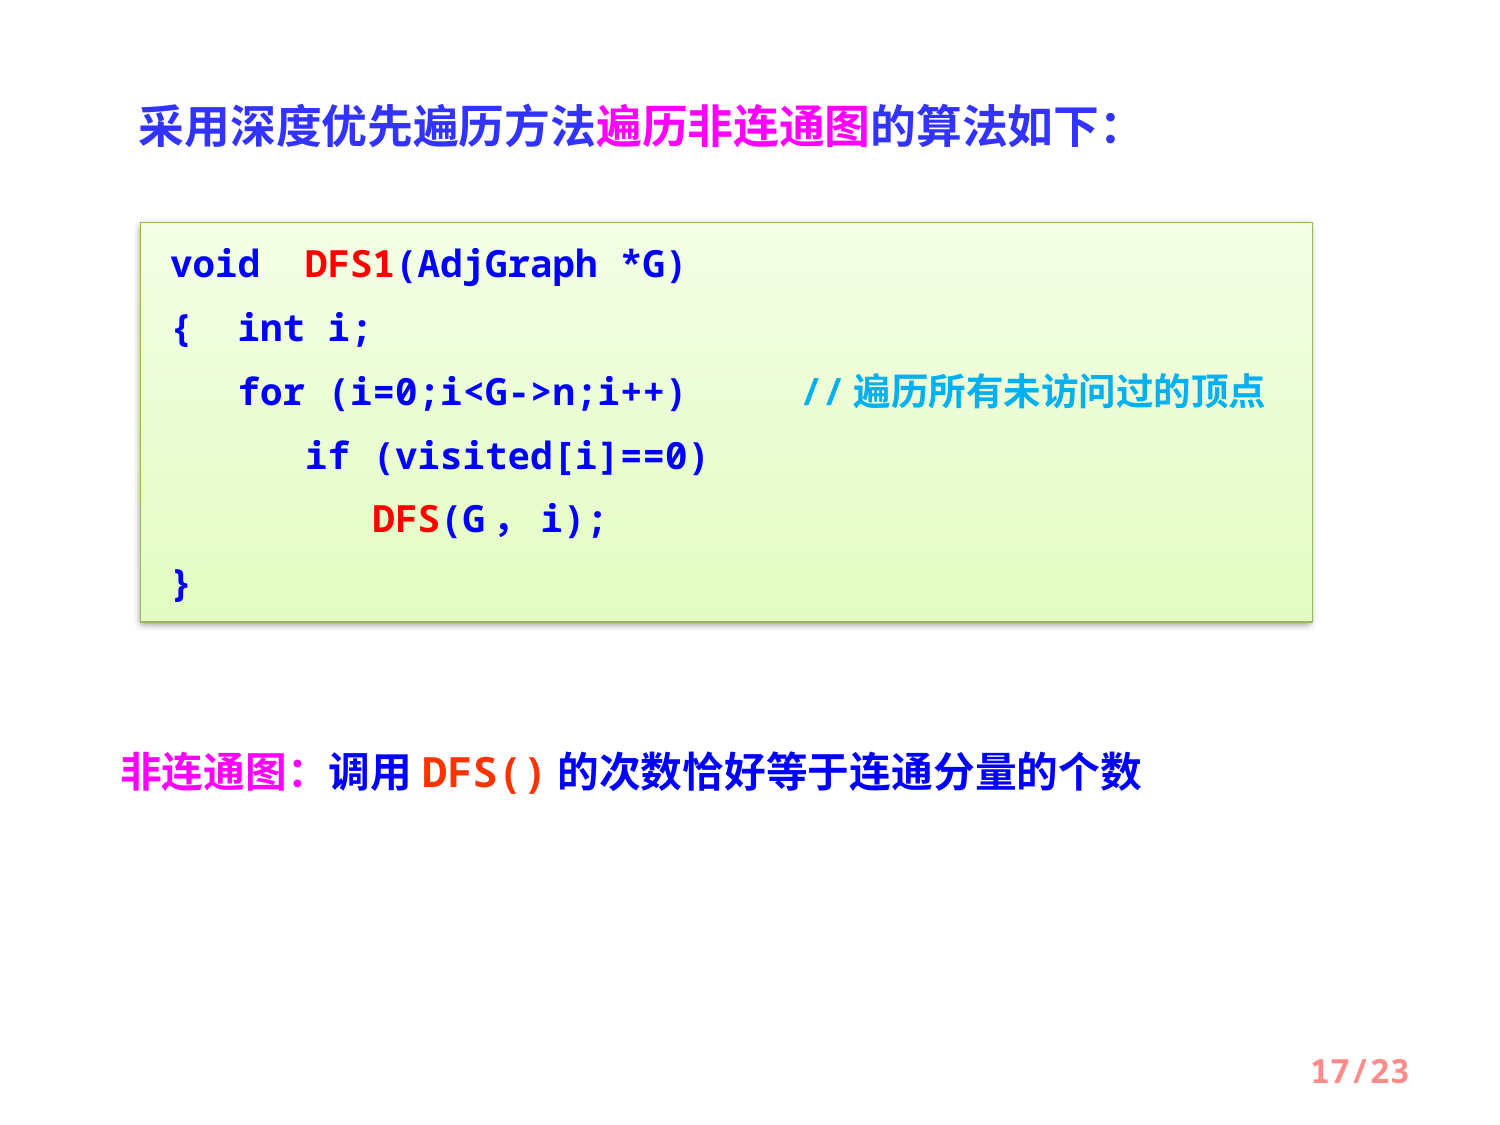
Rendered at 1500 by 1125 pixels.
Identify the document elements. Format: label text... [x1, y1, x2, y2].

text_box 采用深度优先遍历方法遍历非连通图的算法如下： [123, 90, 1294, 160]
text_box 非连通图：调用DFS()的次数恰好等于连通分量的个数 [105, 738, 1372, 804]
text_box void DFS1(AdjGraph *G) { int i; for (i=0;i<G->n;i++) //遍历所有未访问过的顶点 if (visited[i]==0) DFS(G，i); } [140, 222, 1313, 623]
slide_number 17/23 [1074, 1042, 1425, 1103]
